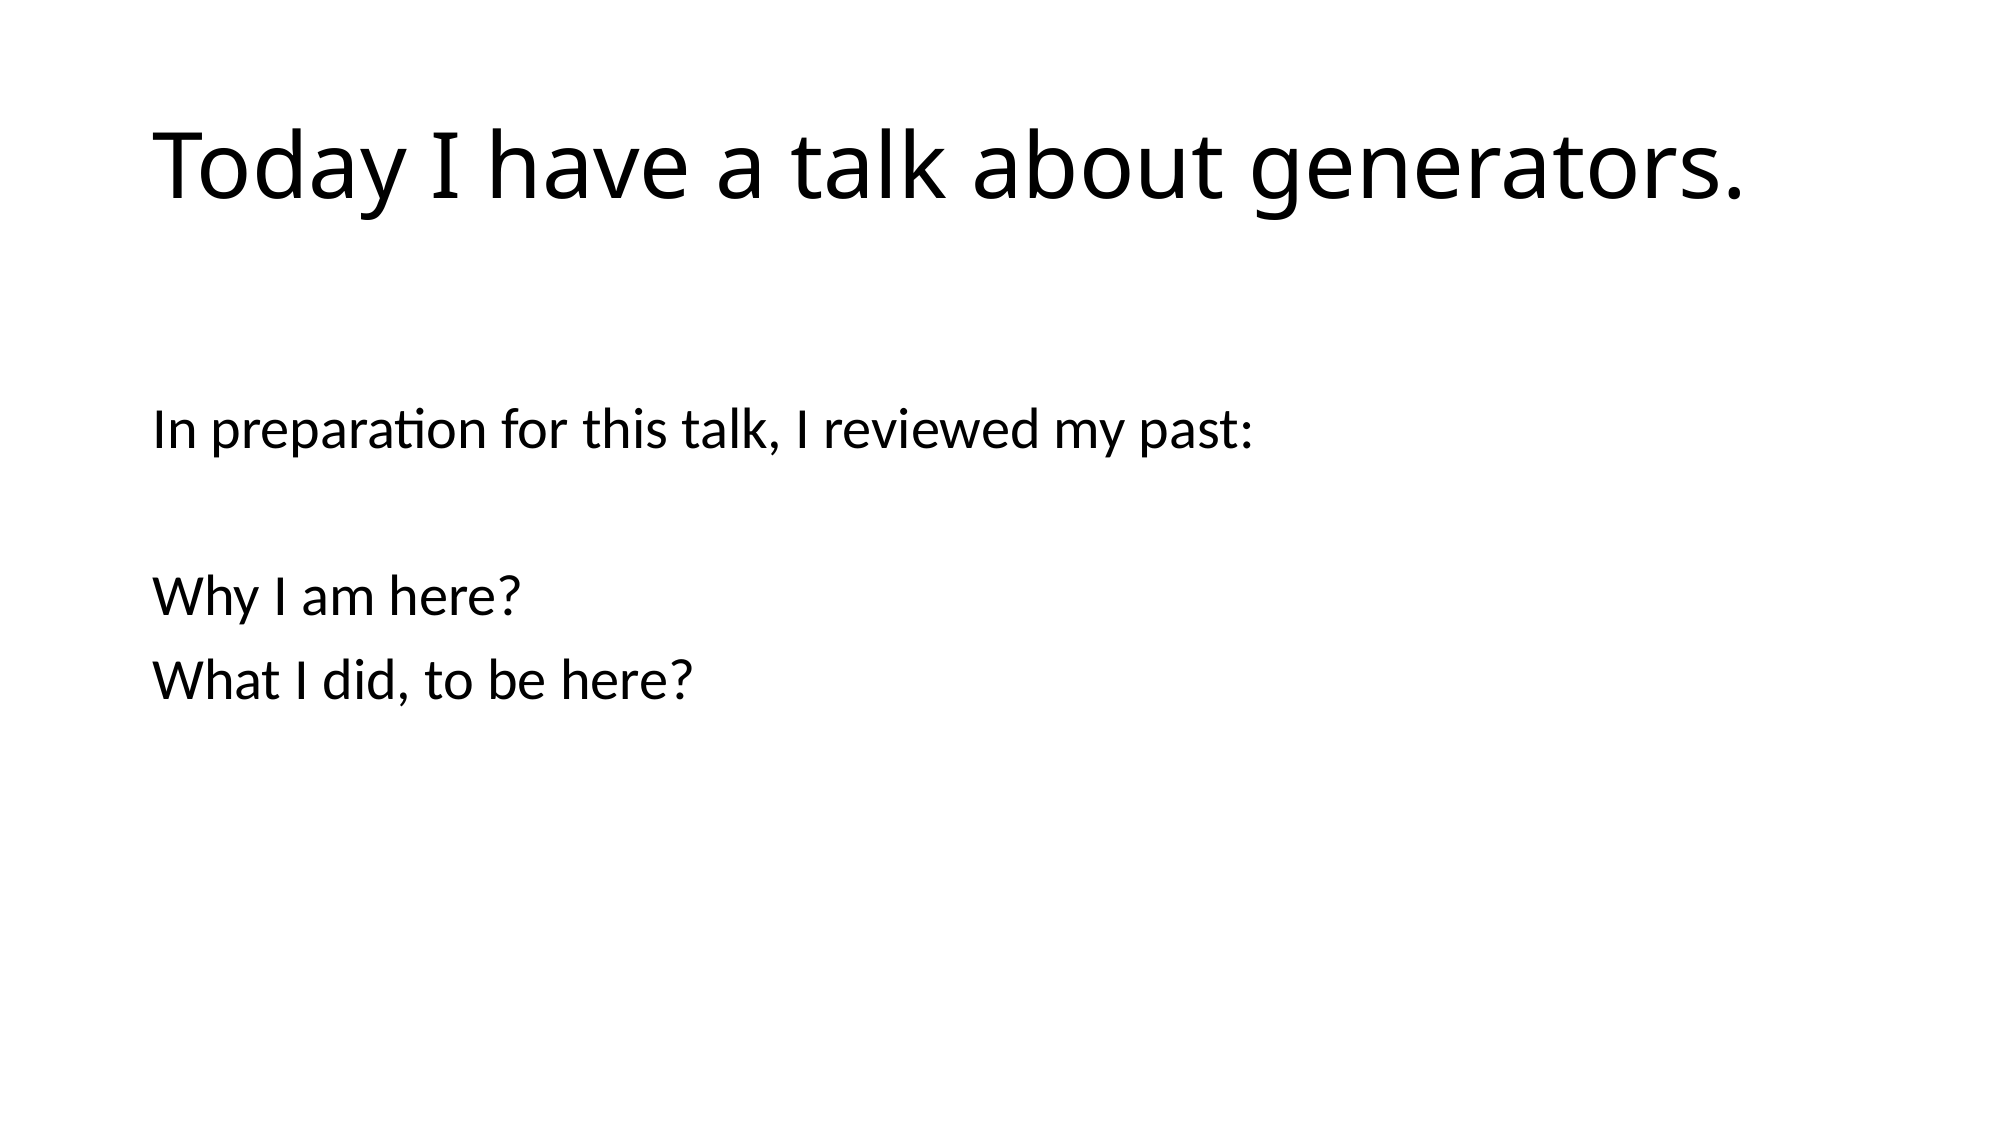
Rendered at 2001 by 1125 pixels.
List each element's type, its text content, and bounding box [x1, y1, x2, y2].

list In preparation for this talk, I reviewed my past: Why I am here? What I did, to be here? [137, 299, 1863, 1014]
title Today I have a talk about generators. [137, 59, 1863, 278]
